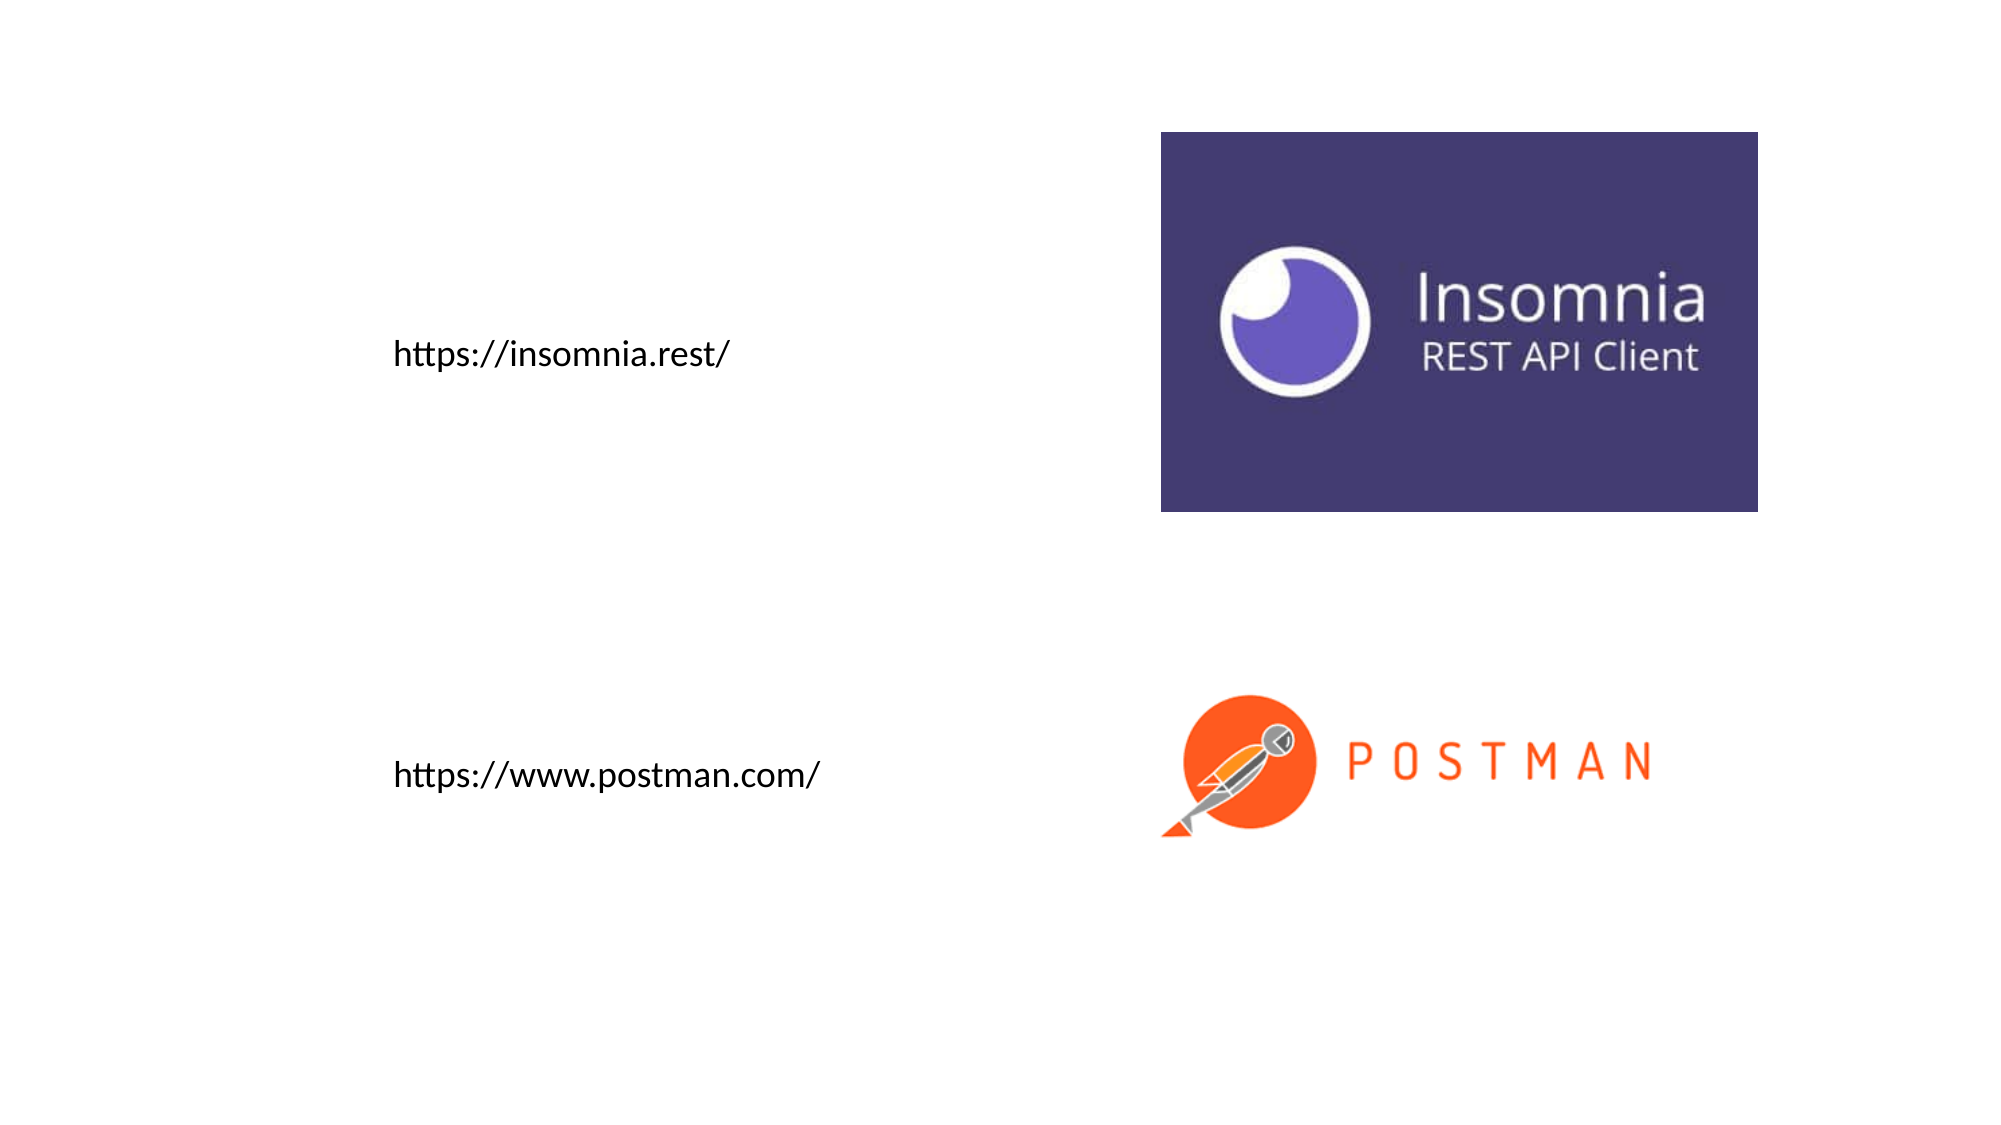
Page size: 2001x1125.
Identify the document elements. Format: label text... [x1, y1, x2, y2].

picture [1161, 132, 1758, 512]
text_box https://insomnia.rest/ [378, 322, 746, 382]
text_box https://www.postman.com/ [378, 742, 836, 802]
picture [1146, 584, 1682, 941]
